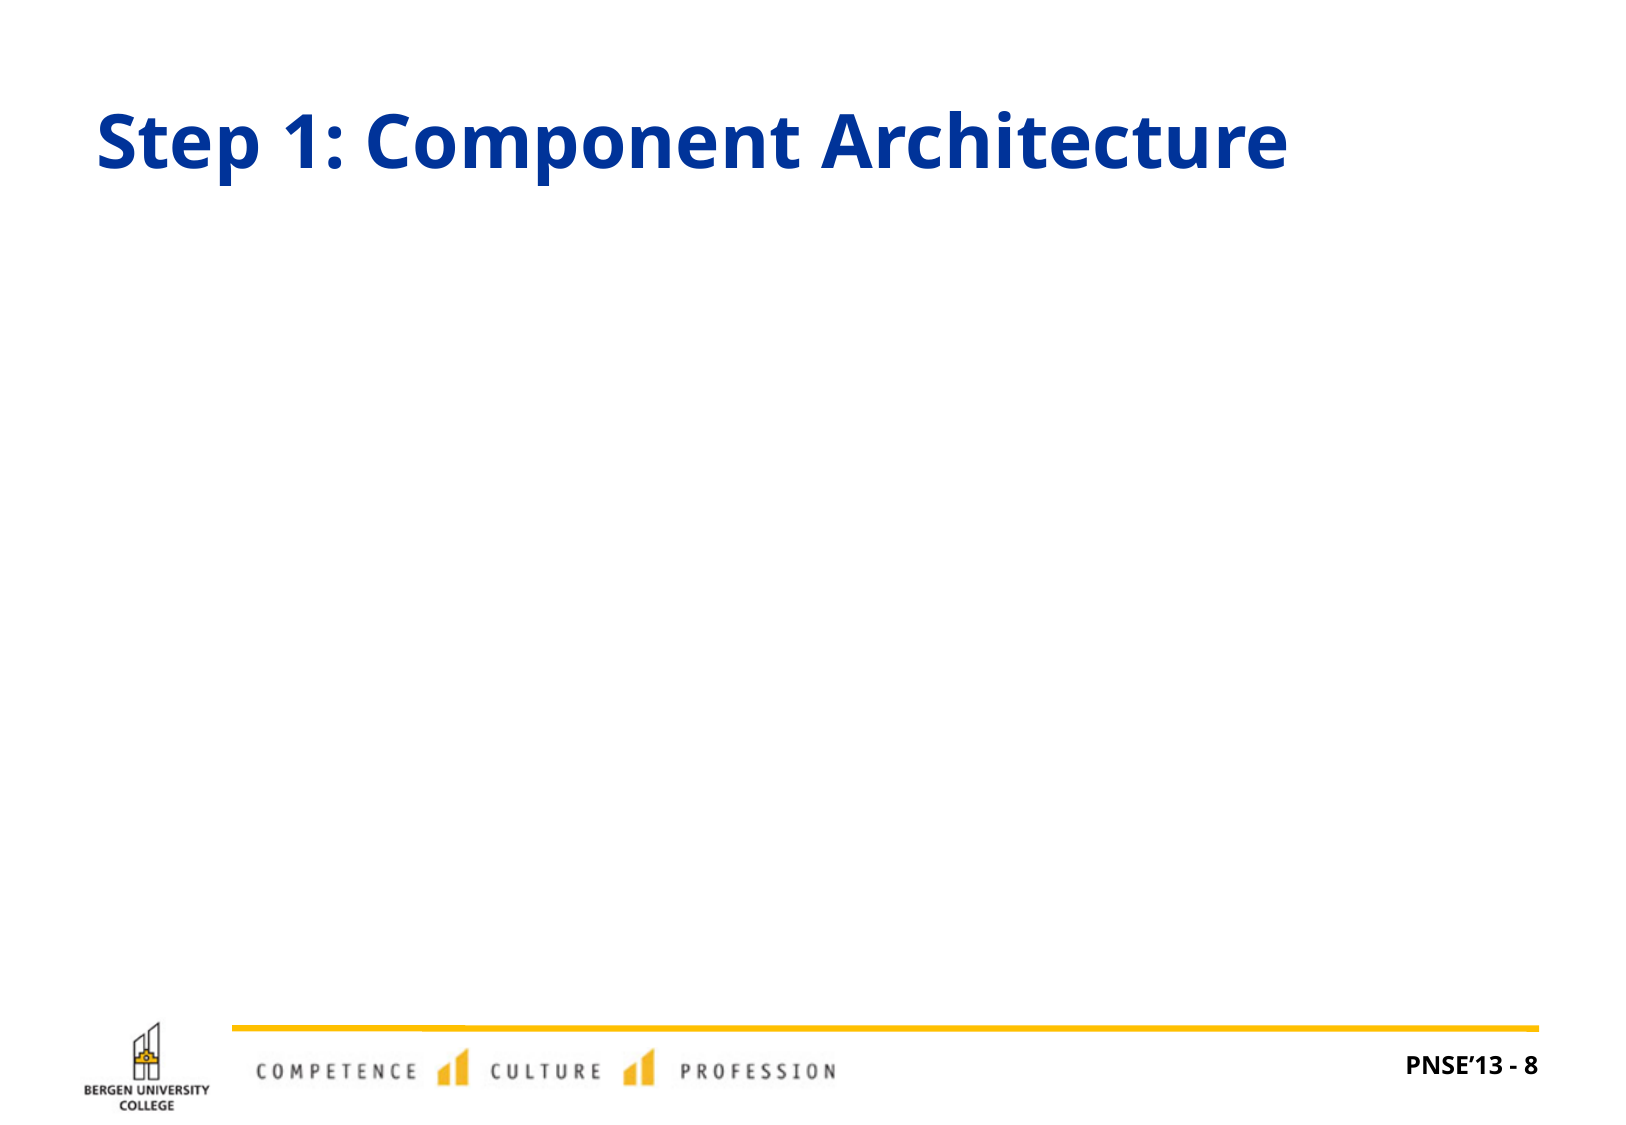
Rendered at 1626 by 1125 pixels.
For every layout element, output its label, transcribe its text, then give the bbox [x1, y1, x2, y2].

picture [80, 1017, 216, 1119]
picture [233, 1047, 877, 1096]
title Step 1: Component Architecture [80, 44, 1544, 233]
